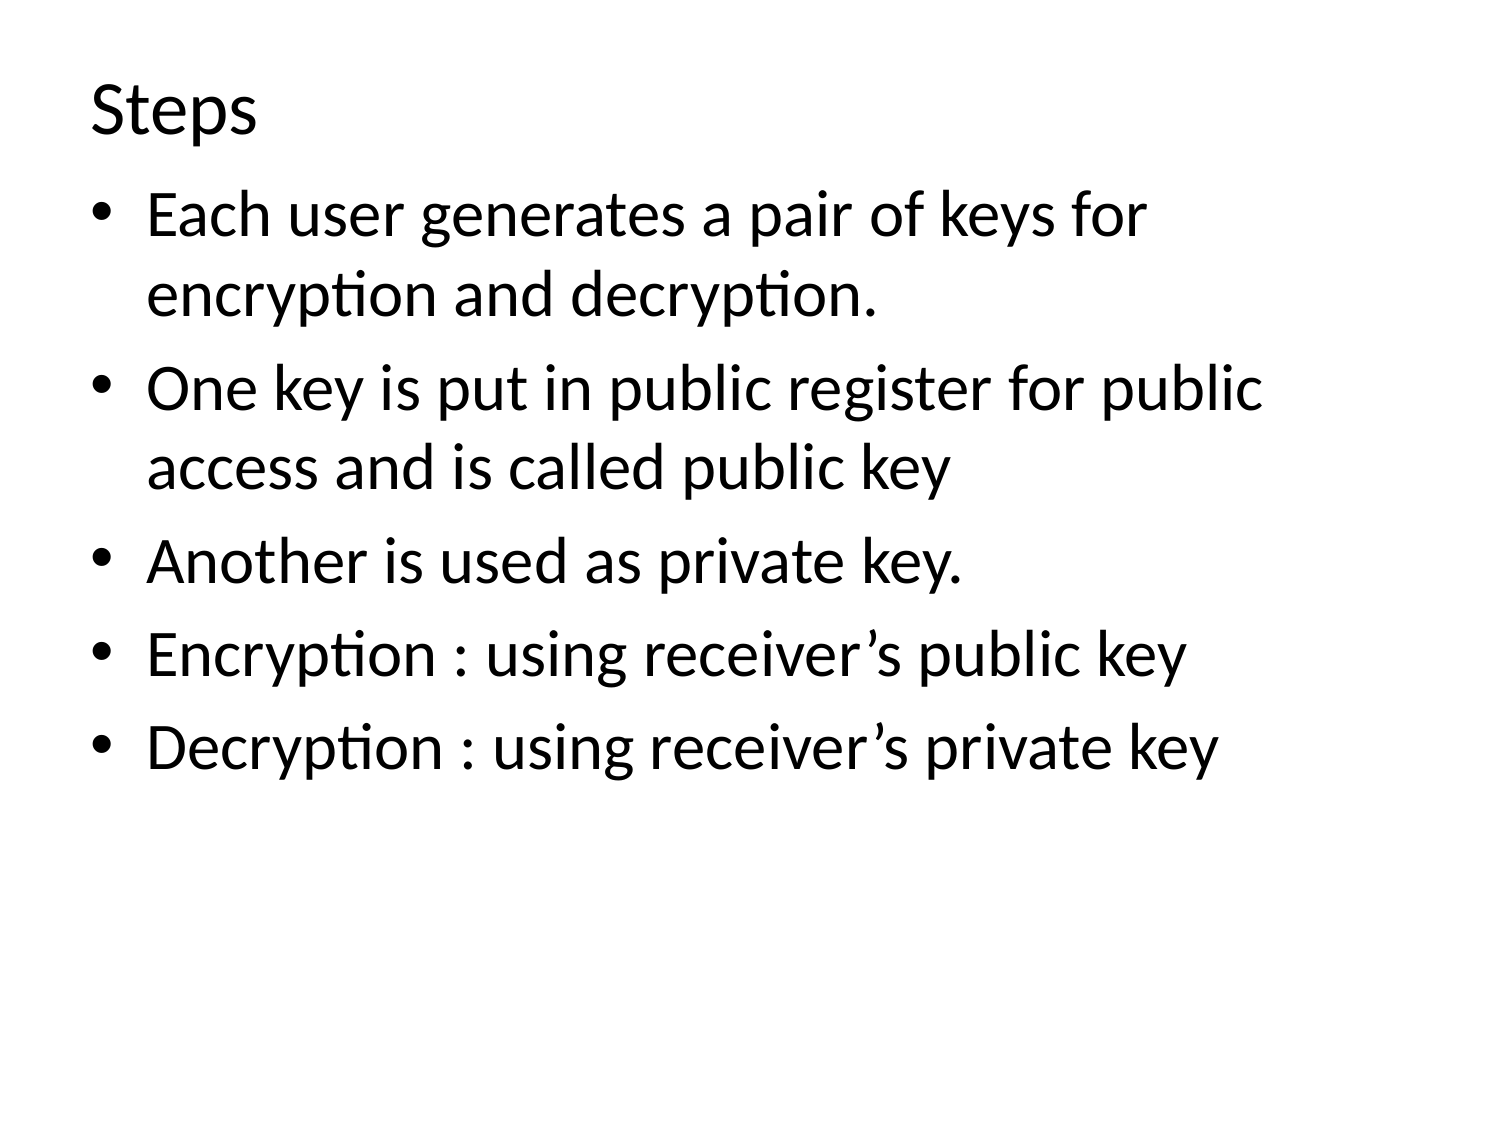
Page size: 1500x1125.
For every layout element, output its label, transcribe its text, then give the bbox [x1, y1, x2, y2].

title Steps [75, 50, 1425, 158]
list Each user generates a pair of keys for encryption and decryption. One key is put in public register for public access and is called public key Another is used as private key. Encryption : using receiver’s public key Decryption : using receiver’s private key [75, 162, 1425, 1005]
